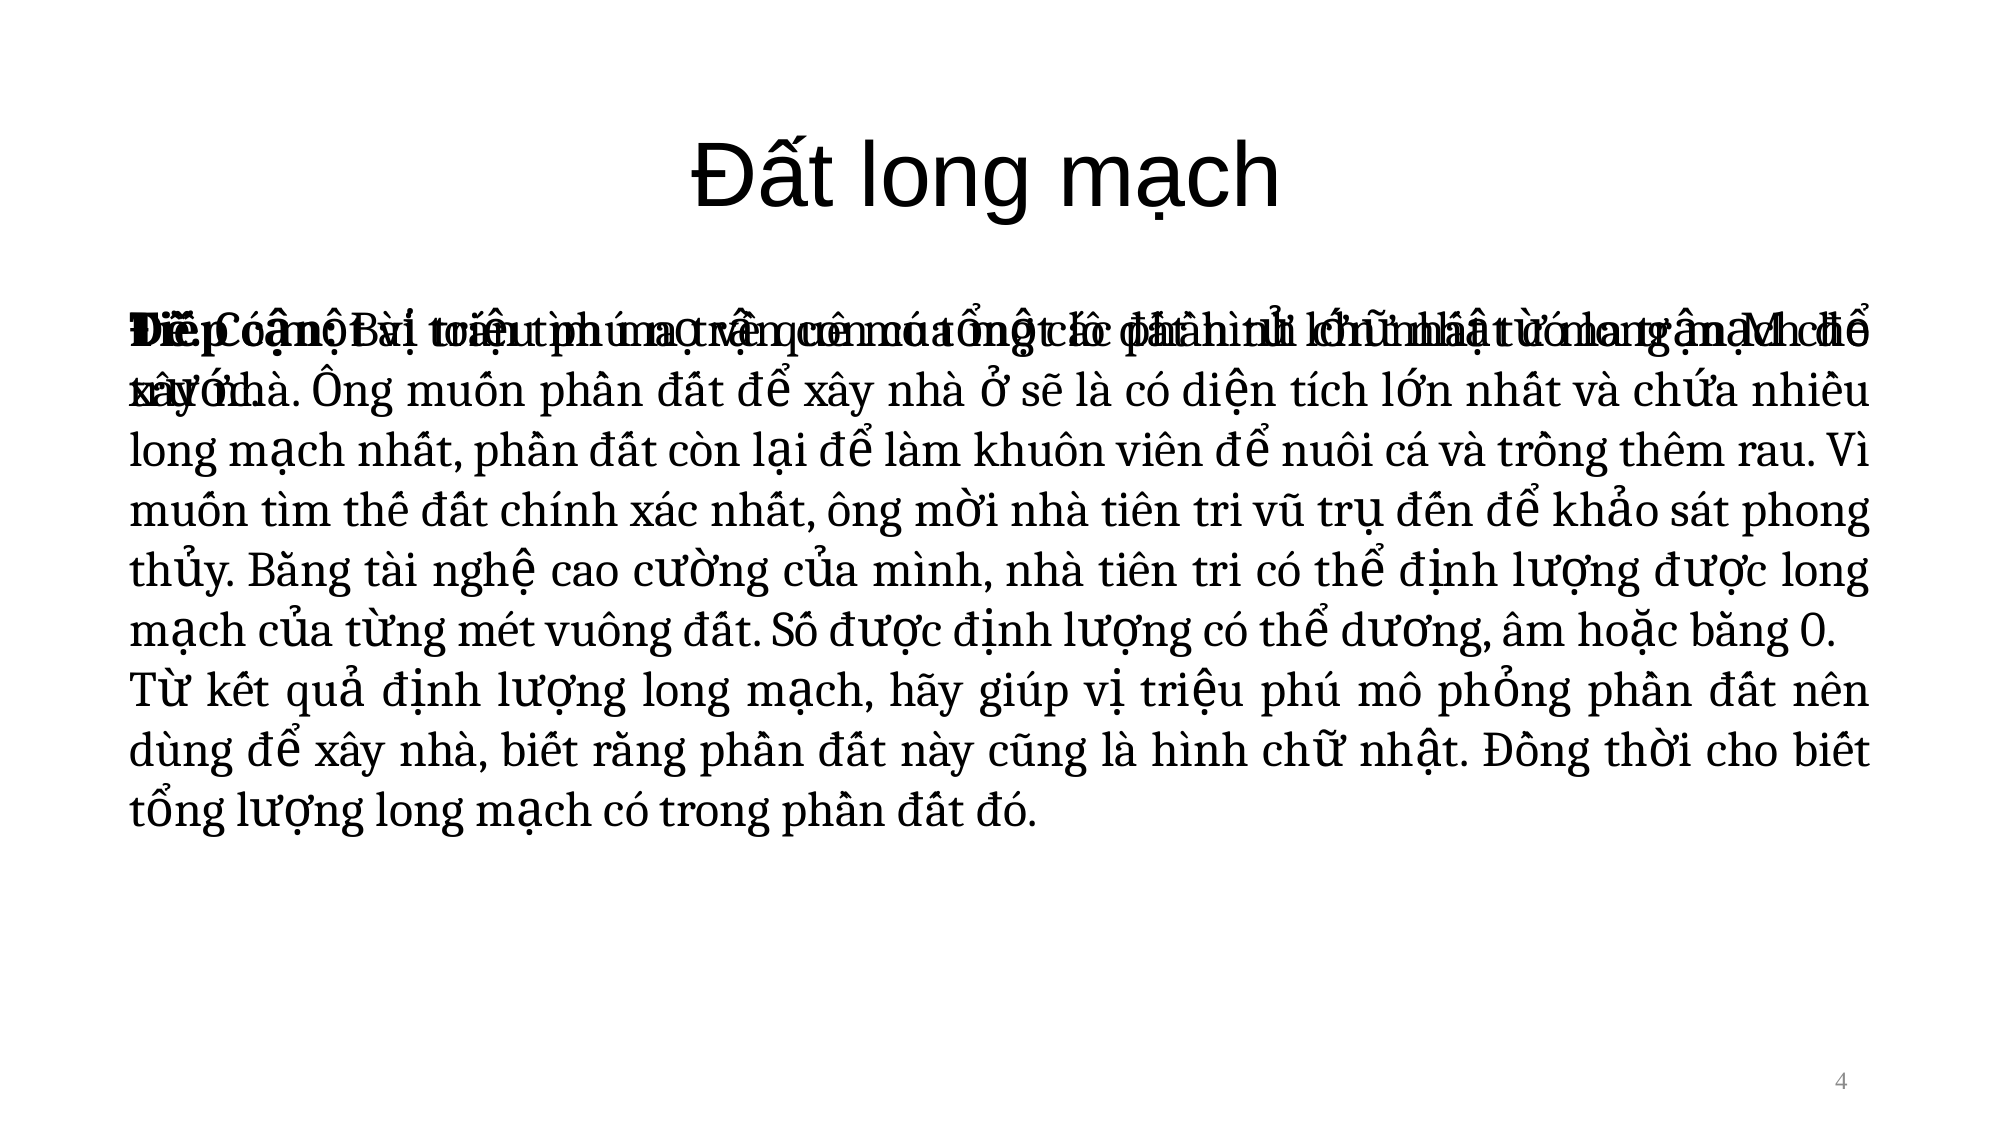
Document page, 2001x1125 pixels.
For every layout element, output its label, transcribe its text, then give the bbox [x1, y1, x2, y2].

text_box Tiếp cận: Bài toán tìm ma trận con có tổng các phần tử lớn nhất từ ma trận M cho trước. [114, 288, 1886, 424]
slide_number 4 [1412, 1042, 1863, 1103]
text_box Đề. Có một vị triệu phú nọ về quê mua một lô đất hình chữ nhật có long mạch để xây nhà. Ông muốn phần đất để xây nhà ở sẽ là có diện tích lớn nhất và chứa nhiều long mạch nhất, phần đất còn lại để làm khuôn viên để nuôi cá và trồng thêm rau. Vì muốn tìm thế đất chính xác nhất, ông mời nhà tiên tri vũ trụ đến để khảo sát phong thủy. Bằng tài nghệ cao cường của mình, nhà tiên tri có thể định lượng được long mạch của từng mét vuông đất. Số được định lượng có thể dương, âm hoặc bằng 0. Từ kết quả định lượng long mạch, hãy giúp vị triệu phú mô phỏng phần đất nên dùng để xây nhà, biết rằng phần đất này cũng là hình chữ nhật. Đồng thời cho biết tổng lượng long mạch có trong phần đất đó. [114, 424, 1886, 904]
title Đất long mạch [174, 64, 1825, 288]
